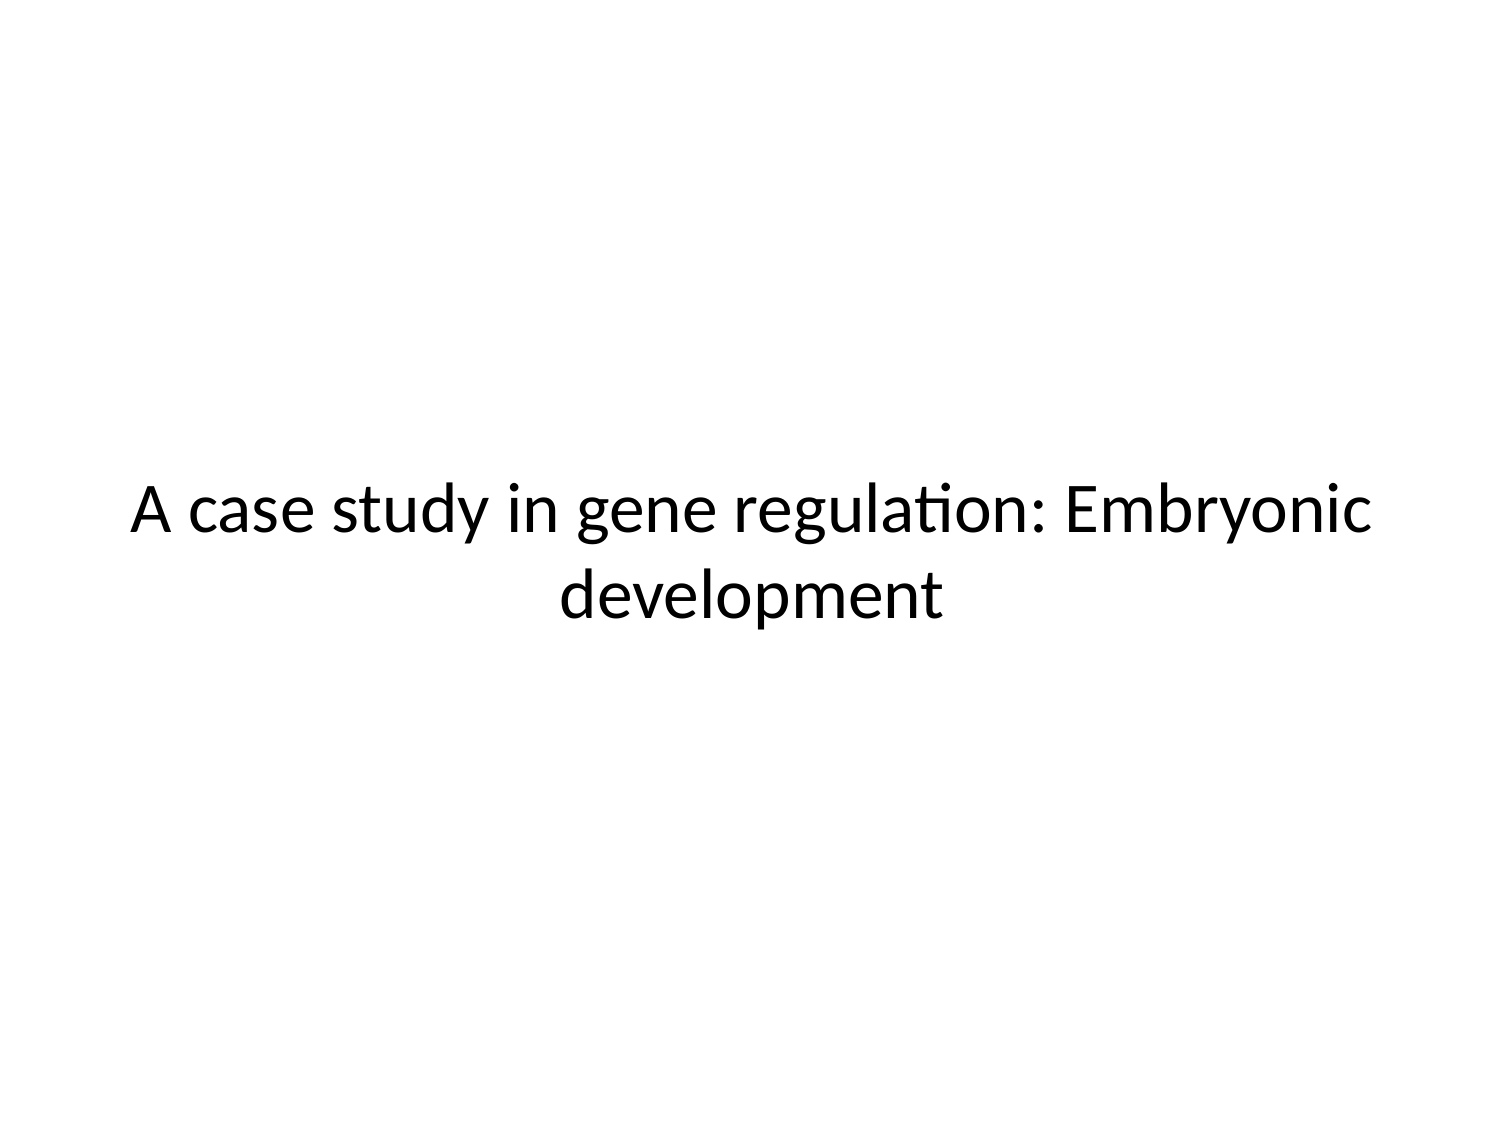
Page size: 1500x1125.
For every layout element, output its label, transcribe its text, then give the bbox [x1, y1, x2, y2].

title A case study in gene regulation: Embryonic development [77, 452, 1428, 641]
